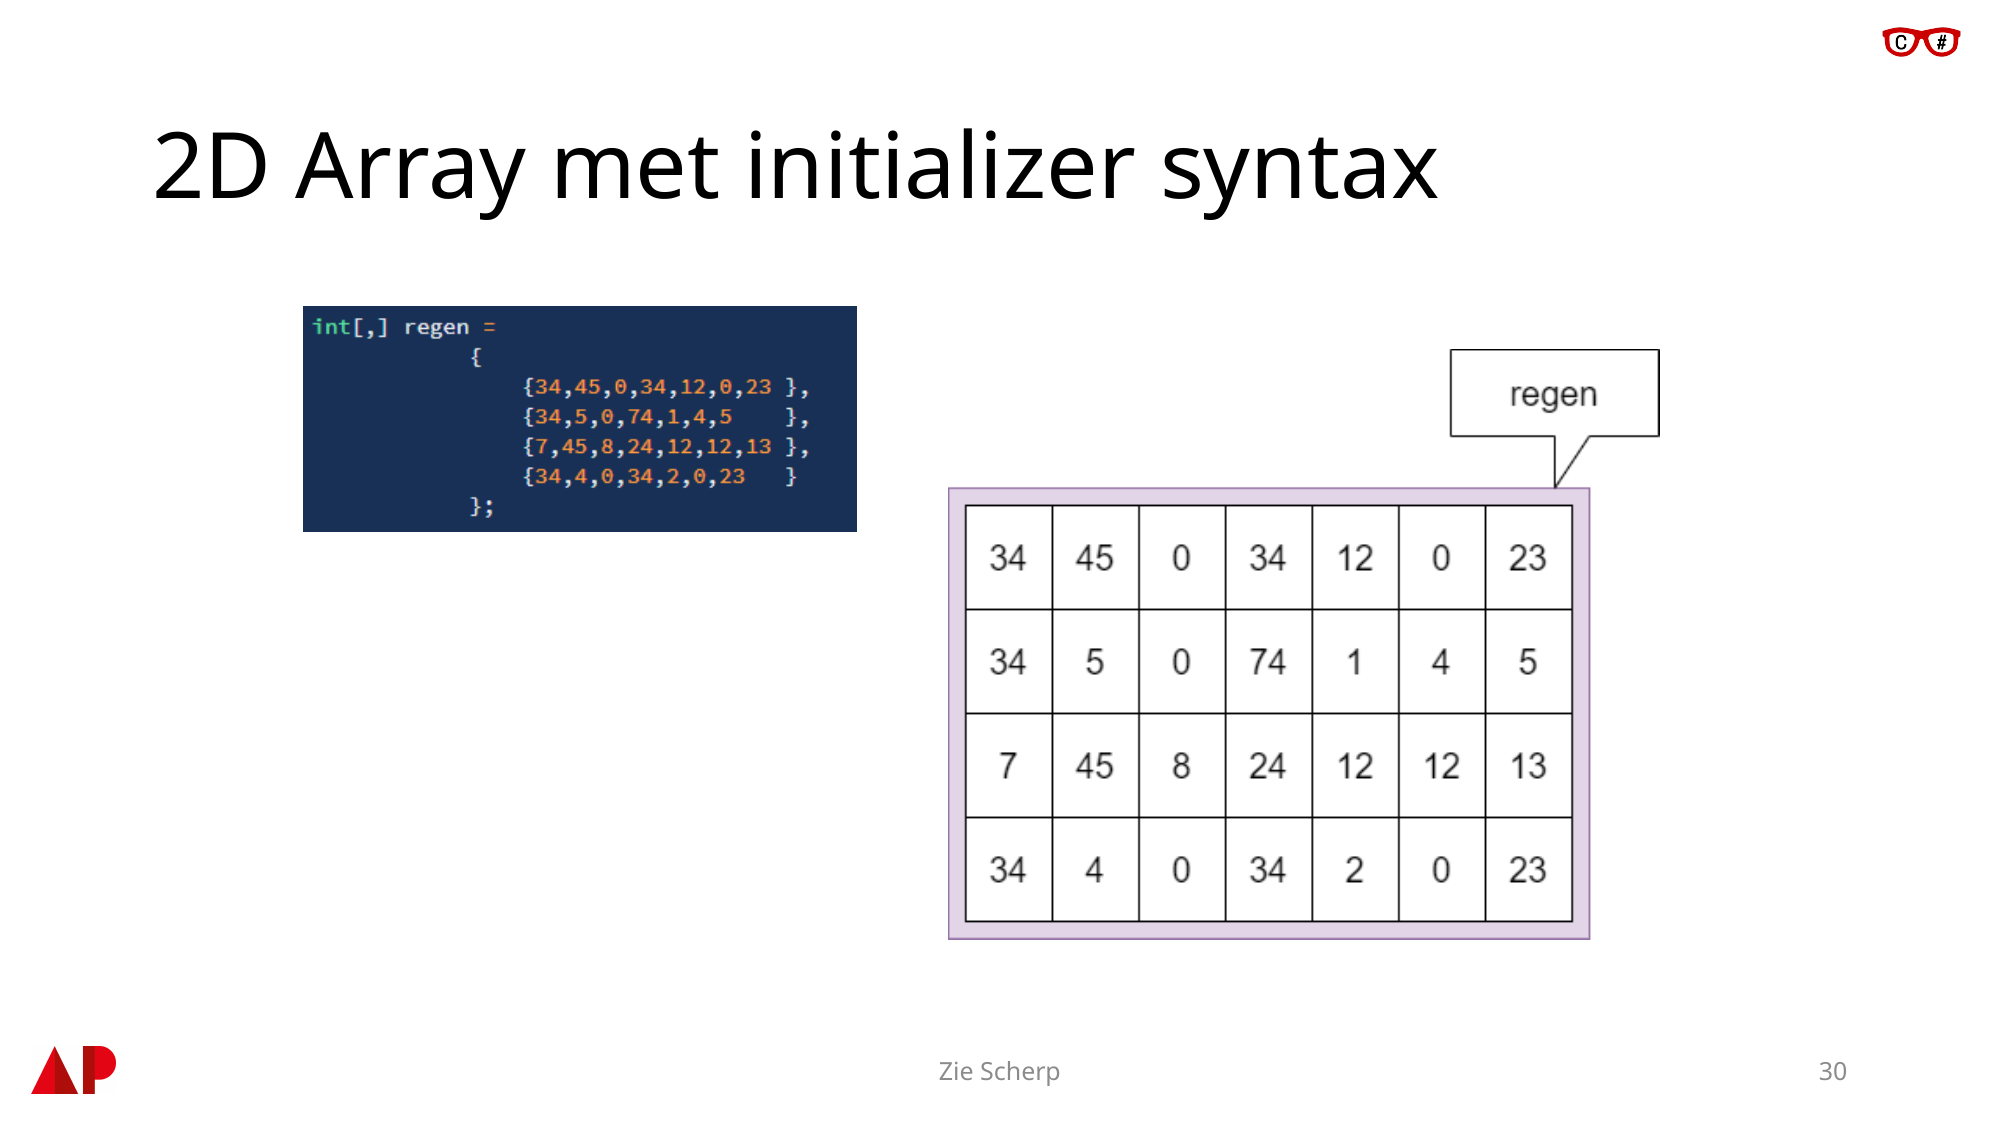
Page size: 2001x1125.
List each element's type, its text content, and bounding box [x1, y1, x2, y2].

picture [948, 349, 1660, 940]
footer Zie Scherp [662, 1042, 1338, 1103]
title 2D Array met initializer syntax [137, 59, 1863, 278]
picture [31, 1046, 116, 1094]
picture [303, 306, 857, 532]
picture [1879, 0, 1964, 85]
slide_number 30 [1412, 1042, 1863, 1103]
